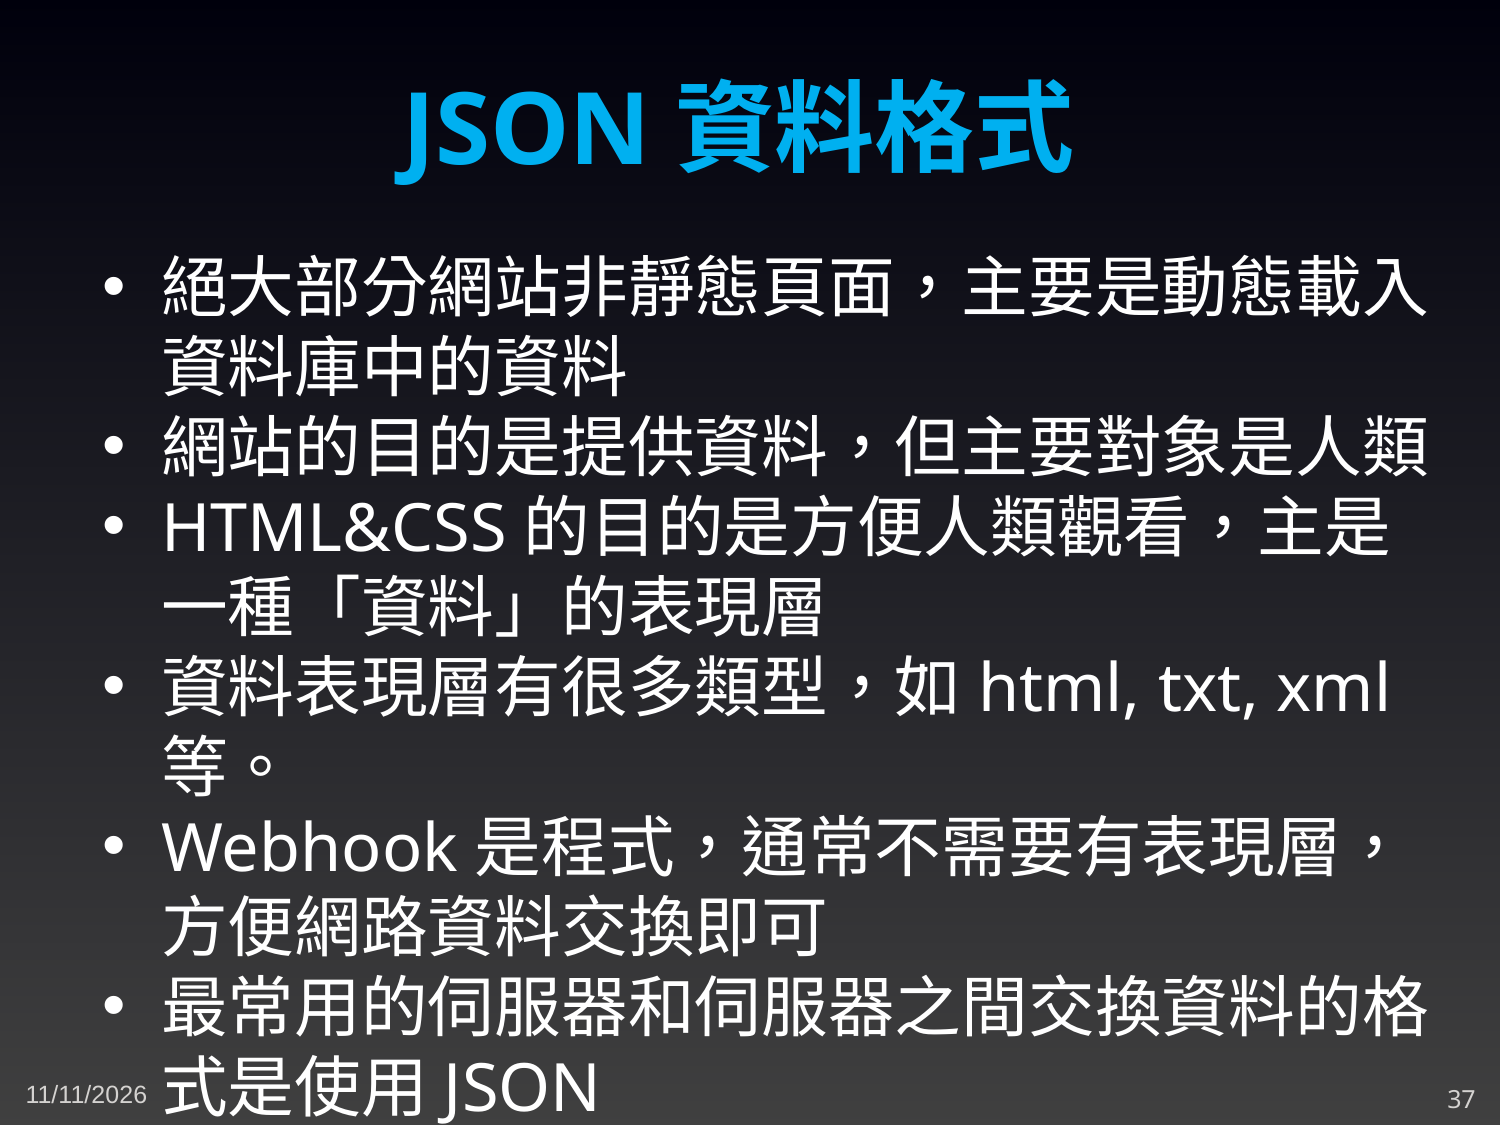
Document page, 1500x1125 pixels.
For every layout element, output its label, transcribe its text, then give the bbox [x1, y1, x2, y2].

text_box JSON資料格式 [387, 37, 1350, 200]
slide_number 37 [1450, 1075, 1491, 1117]
text_box 絕大部分網站非靜態頁面，主要是動態載入資料庫中的資料 網站的目的是提供資料，但主要對象是人類 HTML&CSS的目的是方便人類觀看，主是一種「資料」的表現層 資料表現層有很多類型，如html, txt, xml等。 Webhook是程式，通常不需要有表現層，方便網路資料交換即可 最常用的伺服器和伺服器之間交換資料的格式是使用JSON [87, 237, 1450, 1125]
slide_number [10, 1075, 87, 1117]
